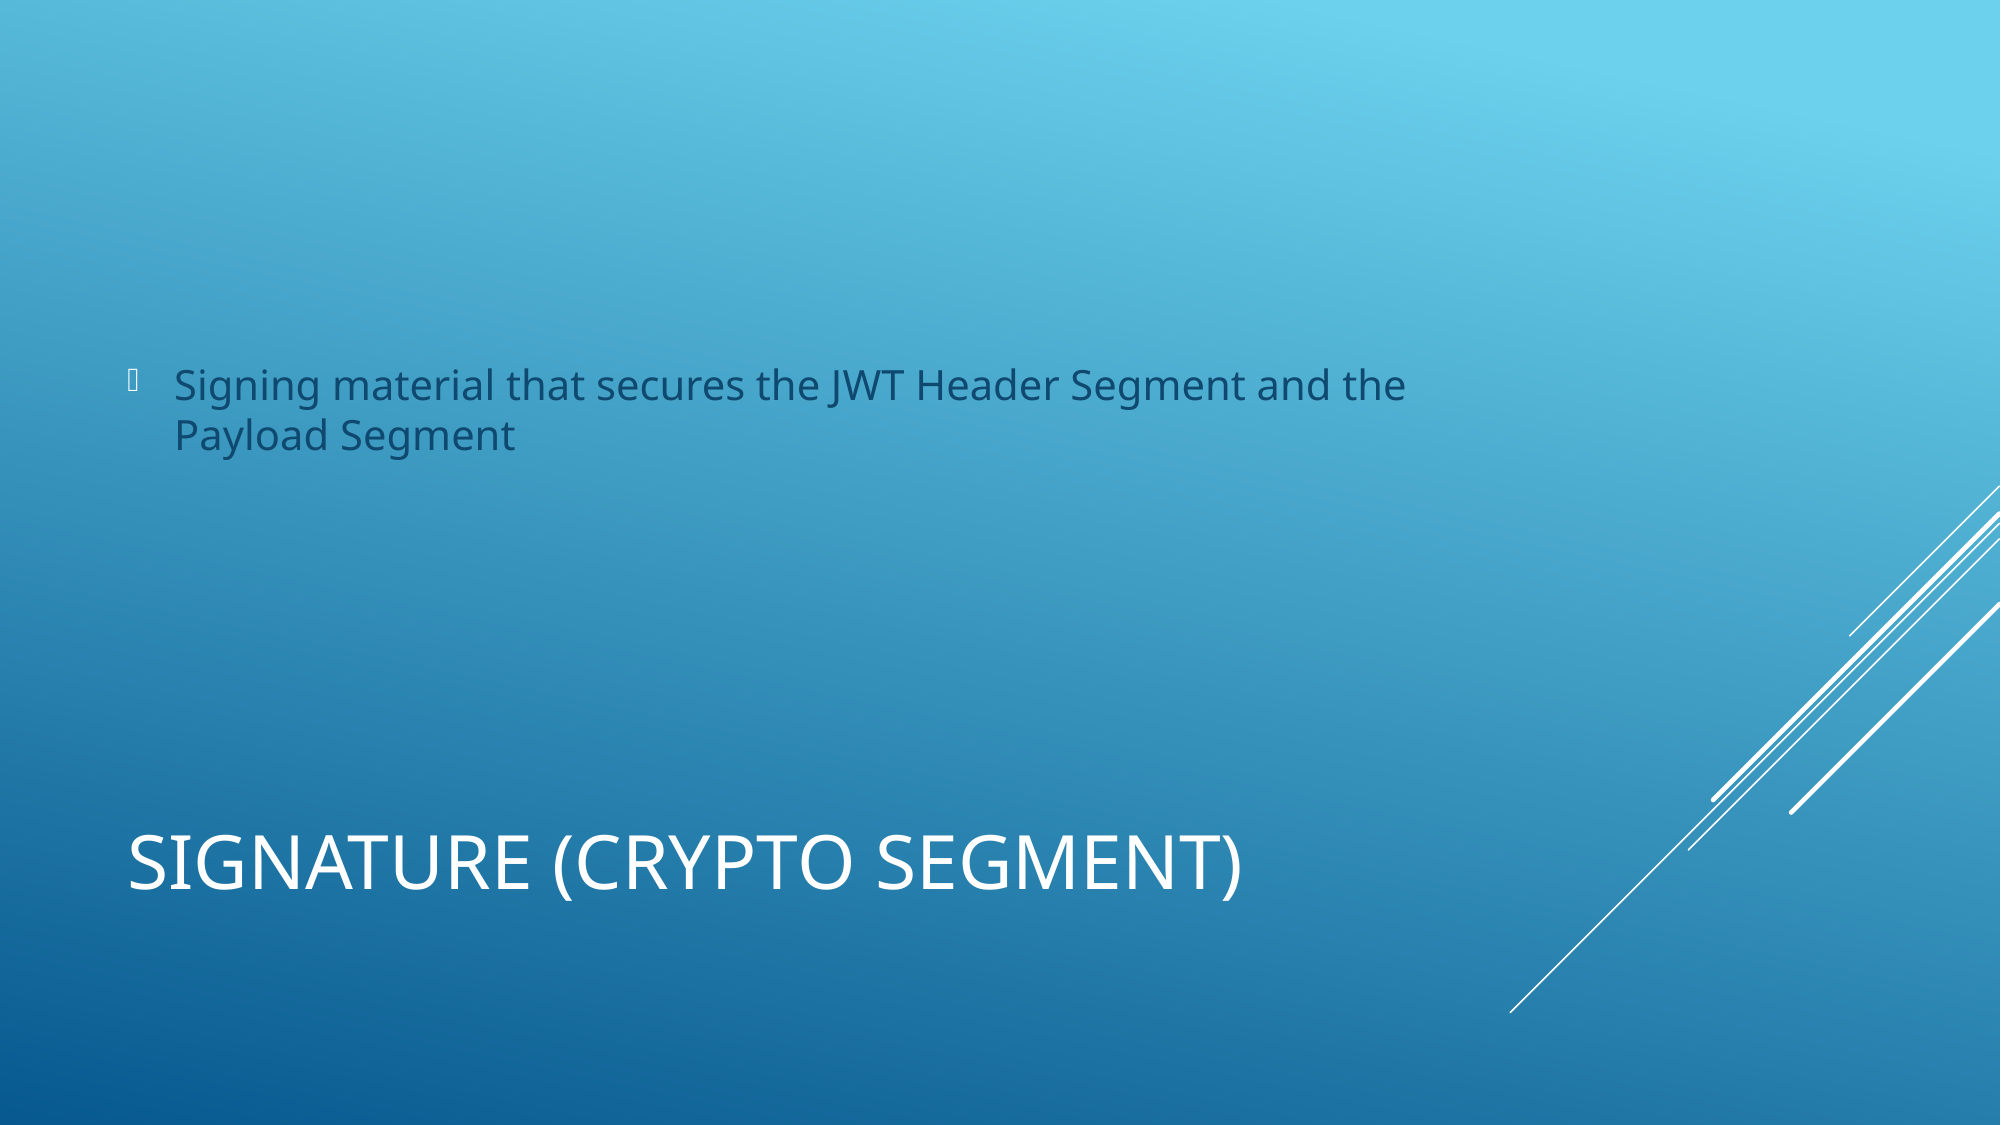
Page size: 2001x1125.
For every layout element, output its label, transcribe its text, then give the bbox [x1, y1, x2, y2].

title Signature (Crypto Segment) [112, 736, 1513, 984]
list Signing material that secures the JWT Header Segment and the Payload Segment [112, 112, 1513, 706]
